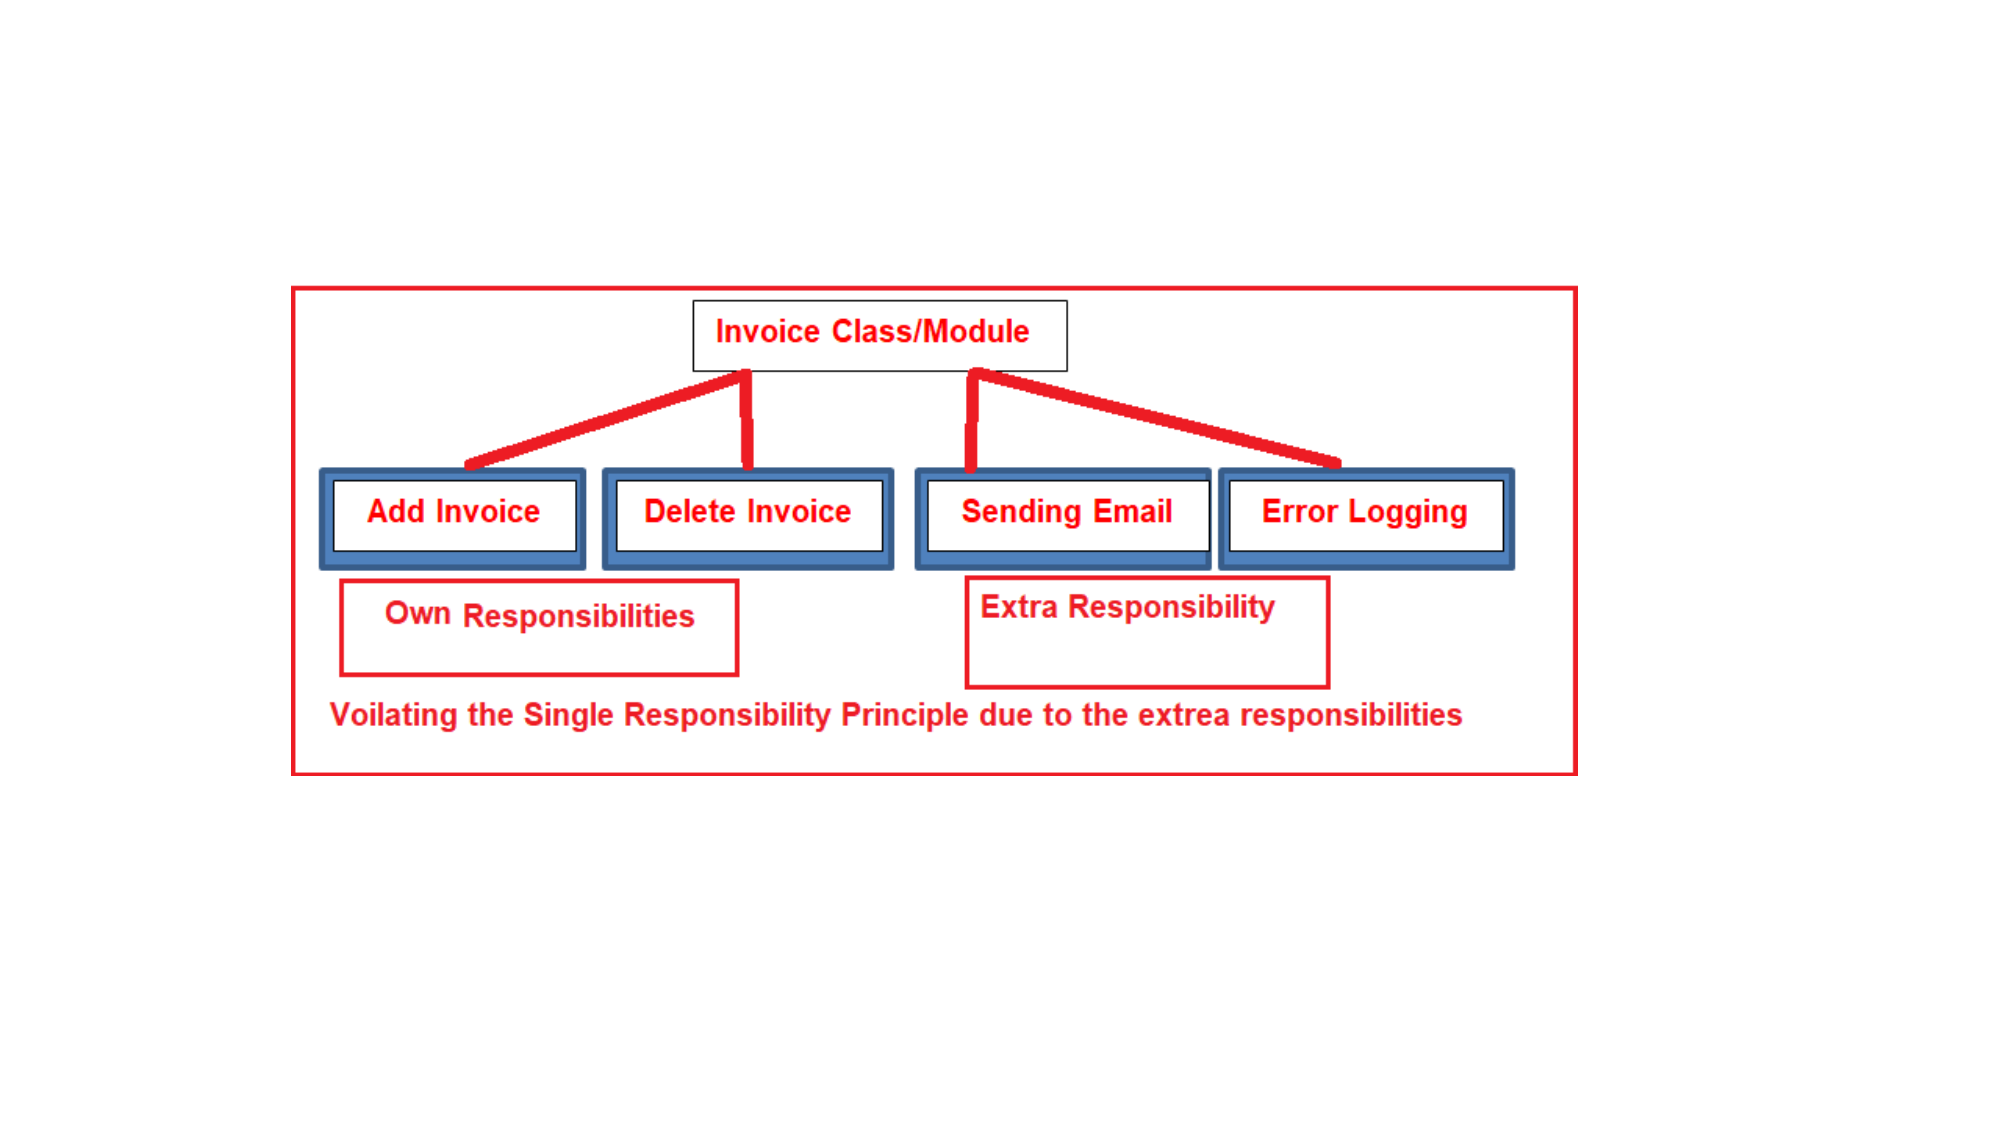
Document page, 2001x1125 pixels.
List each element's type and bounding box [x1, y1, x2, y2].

picture [291, 283, 1578, 777]
